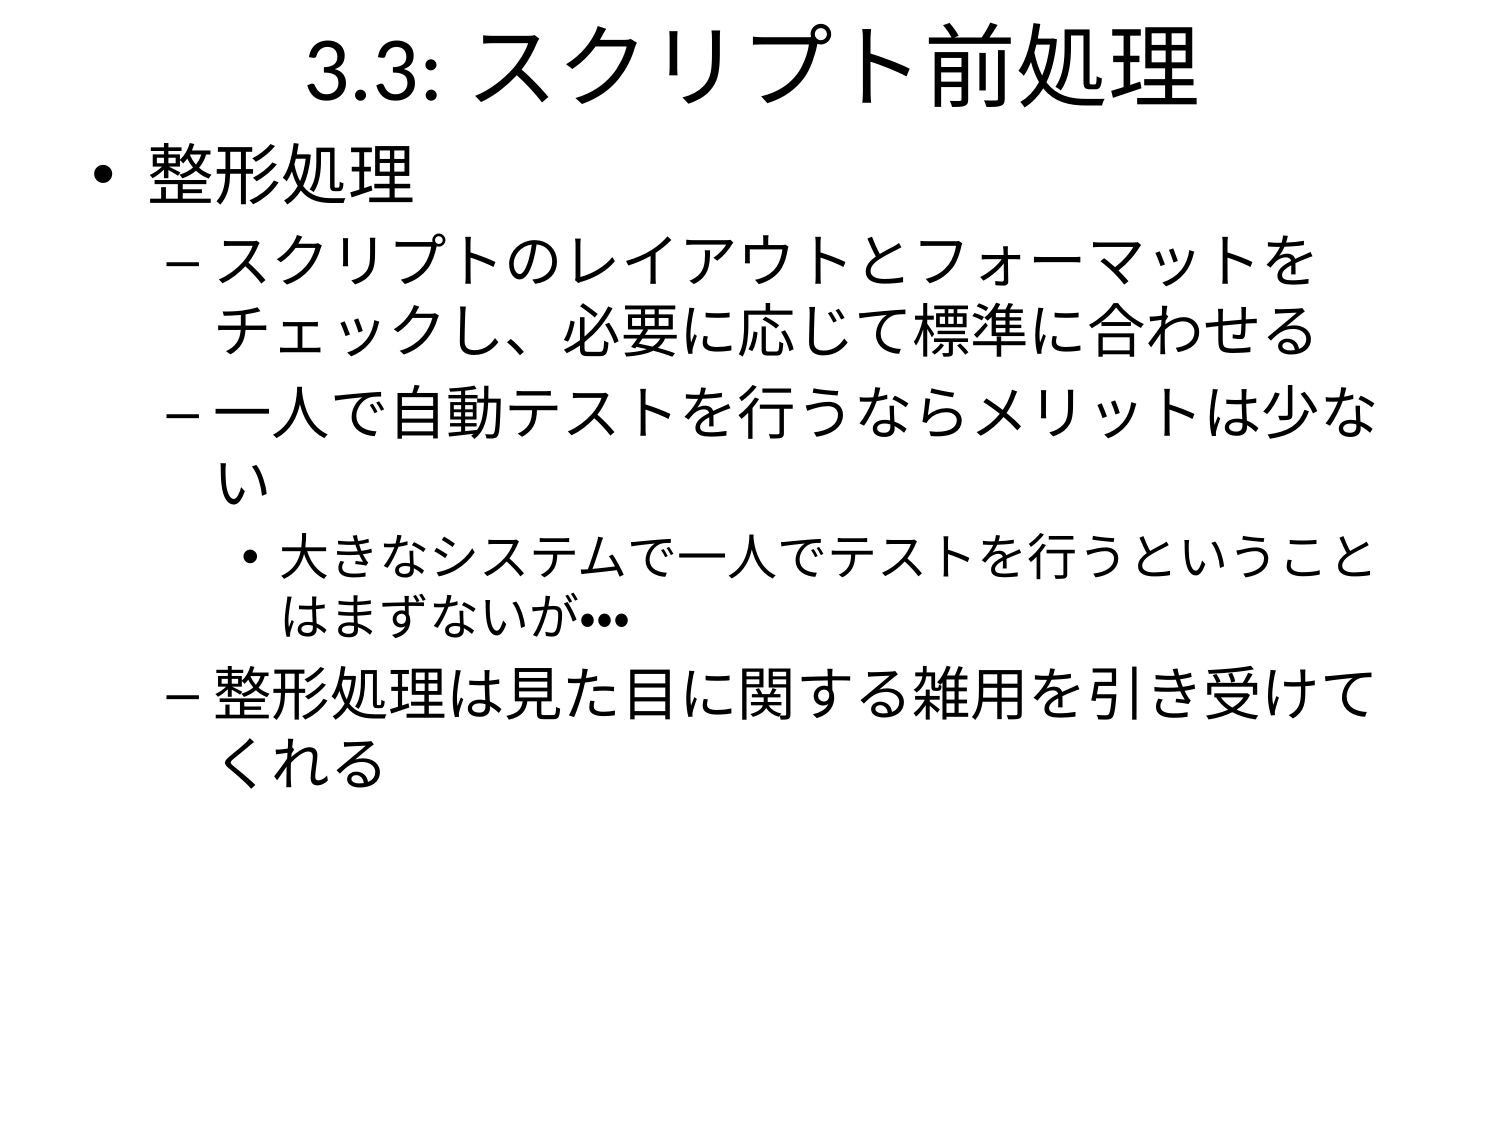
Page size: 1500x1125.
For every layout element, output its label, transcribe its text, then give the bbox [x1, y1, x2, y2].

list 整形処理 スクリプトのレイアウトとフォーマットをチェックし、必要に応じて標準に合わせる 一人で自動テストを行うならメリットは少ない 大きなシステムで一人でテストを行うということはまずないが・・・ 整形処理は見た目に関する雑用を引き受けてくれる [76, 128, 1427, 946]
text_box 3.3:スクリプト前処理 [76, 0, 1427, 128]
